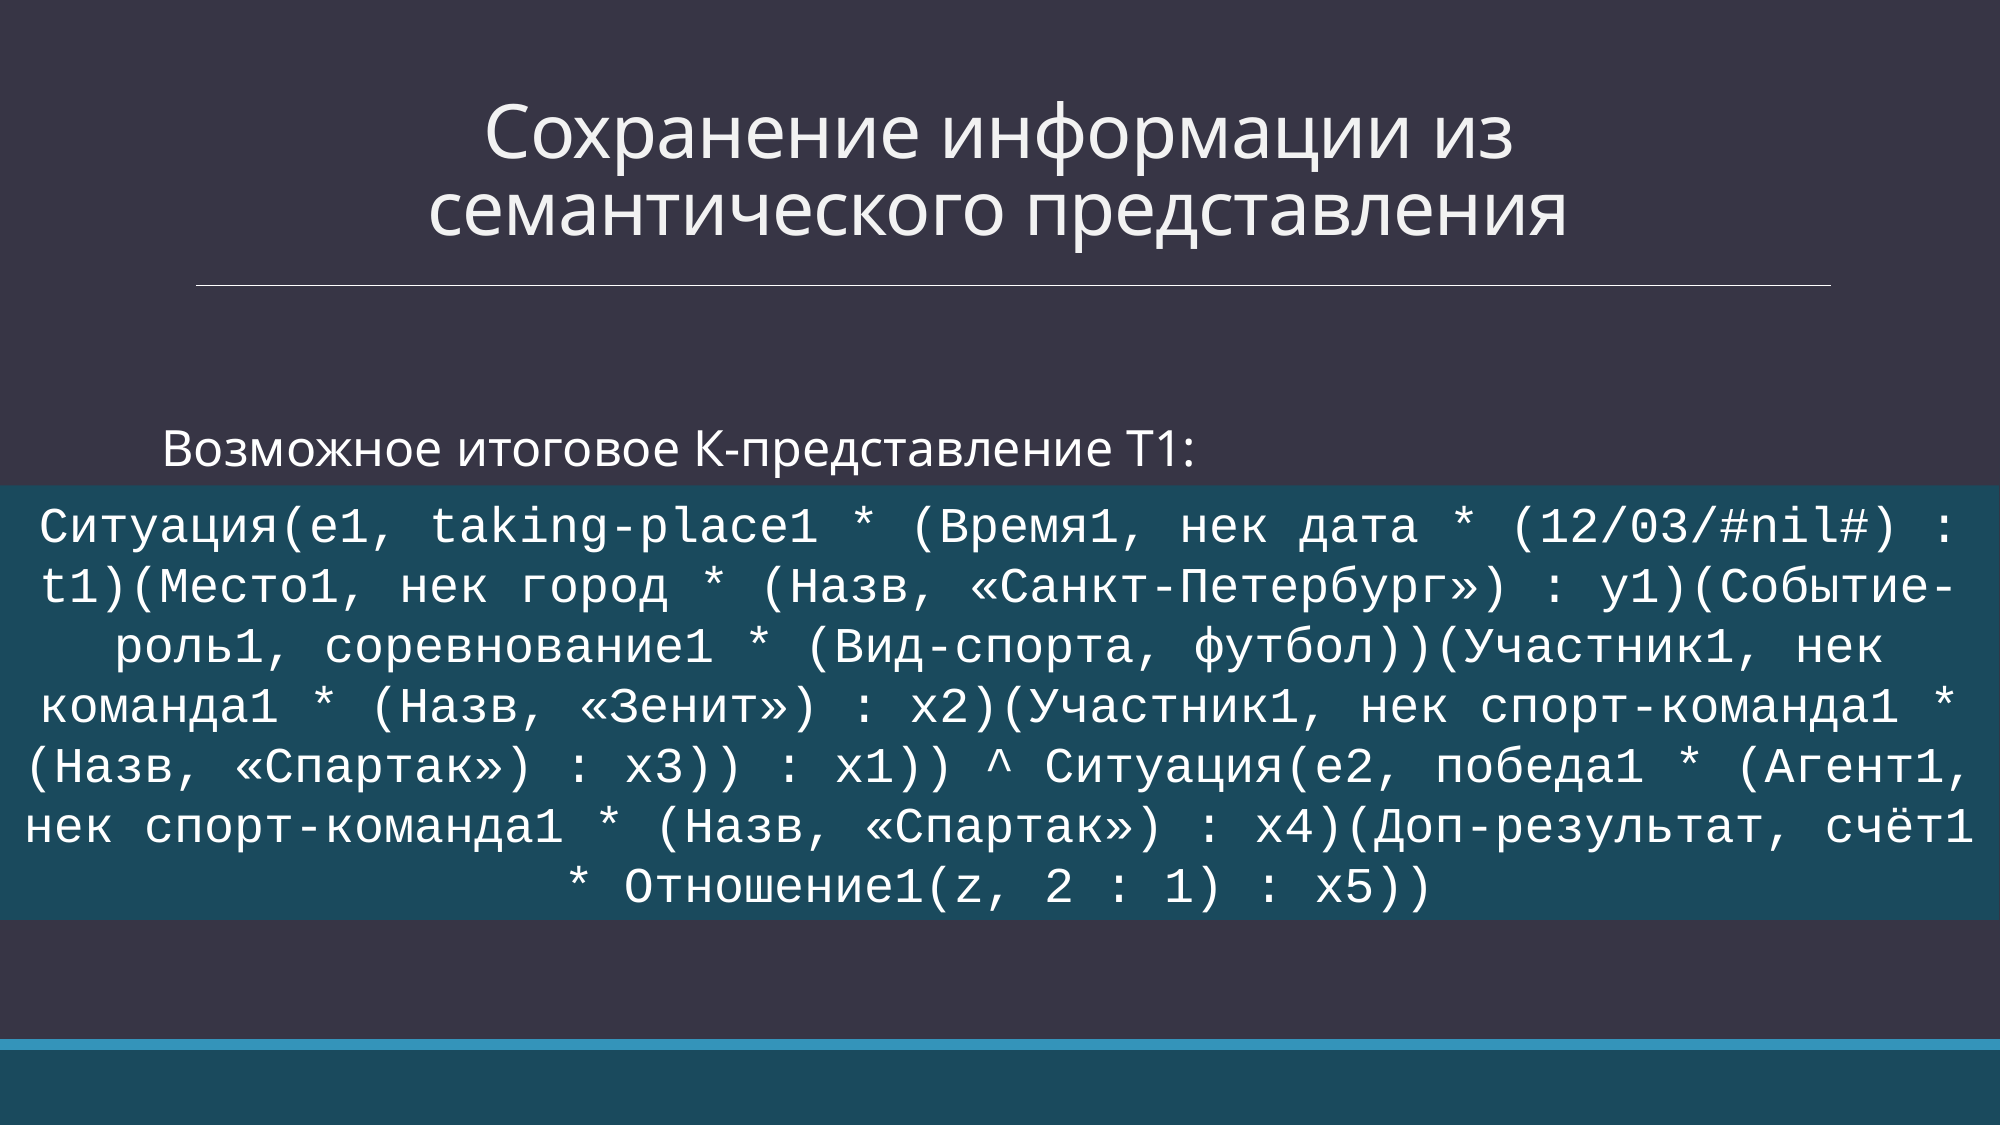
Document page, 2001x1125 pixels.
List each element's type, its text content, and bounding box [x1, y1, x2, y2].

text_box Возможное итоговое К-представление Т1: [146, 409, 1854, 485]
text_box Ситуация(e1, taking-place1 * (Время1, нек дата * (12/03/#nil#) : t1)(Место1, нек город * (Назв, «Санкт-Петербург») : y1)(Событие-роль1, соревнование1 * (Вид-спорта, футбол))(Участник1, нек команда1 * (Назв, «Зенит») : x2)(Участник1, нек спорт-команда1 * (Назв, «Спартак») : x3)) : x1)) ^ Ситуация(e2, победа1 * (Агент1, нек спорт-команда1 * (Назв, «Спартак») : x4)(Доп-результат, счёт1 * Отношение1(z, 2 : 1) : x5)) [0, 485, 1999, 920]
text_box Сохранение информации из семантического представления [290, 40, 1707, 259]
